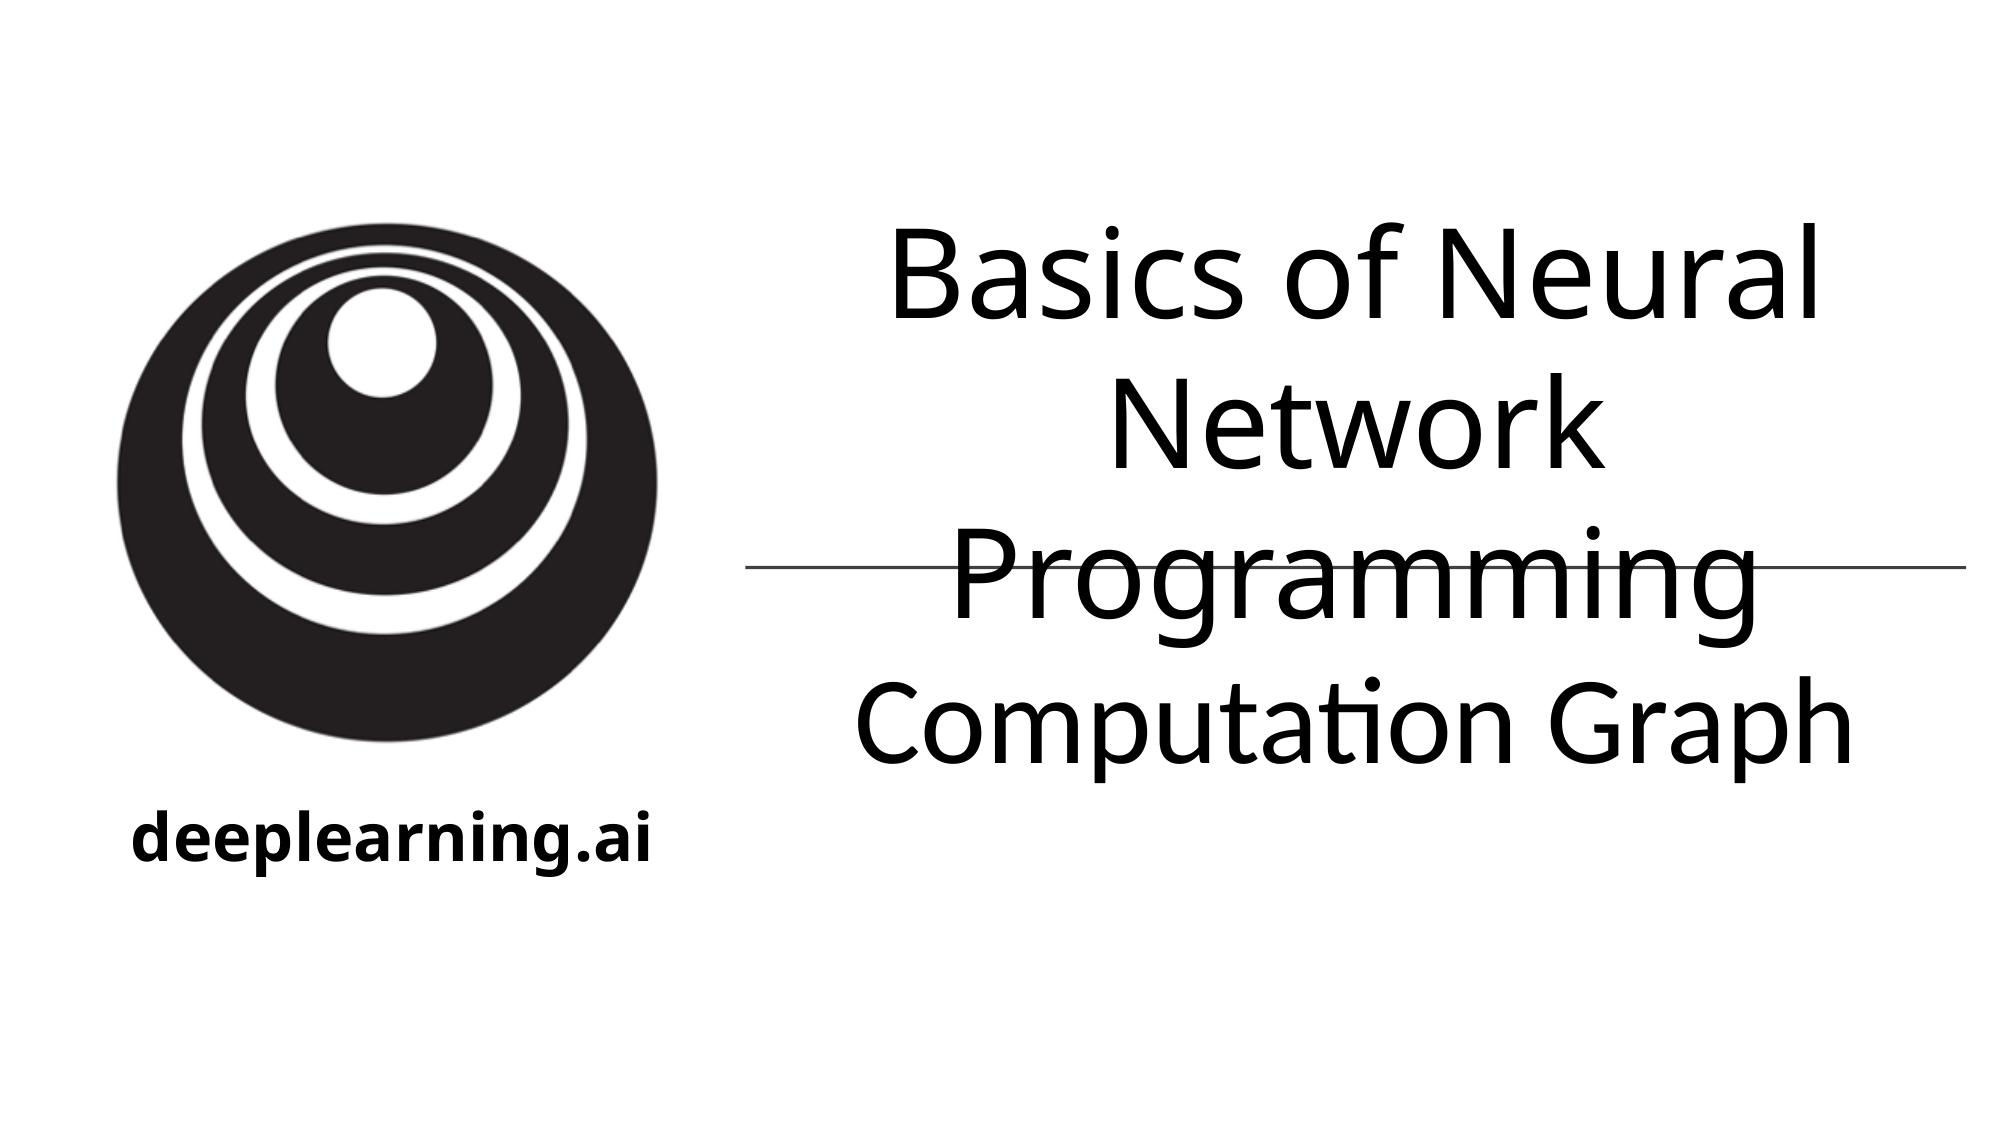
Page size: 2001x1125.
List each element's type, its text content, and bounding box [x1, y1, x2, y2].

text_box Computation Graph [764, 631, 1988, 797]
text_box Basics of Neural Network Programming [761, 186, 1953, 631]
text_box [25, 185, 760, 884]
